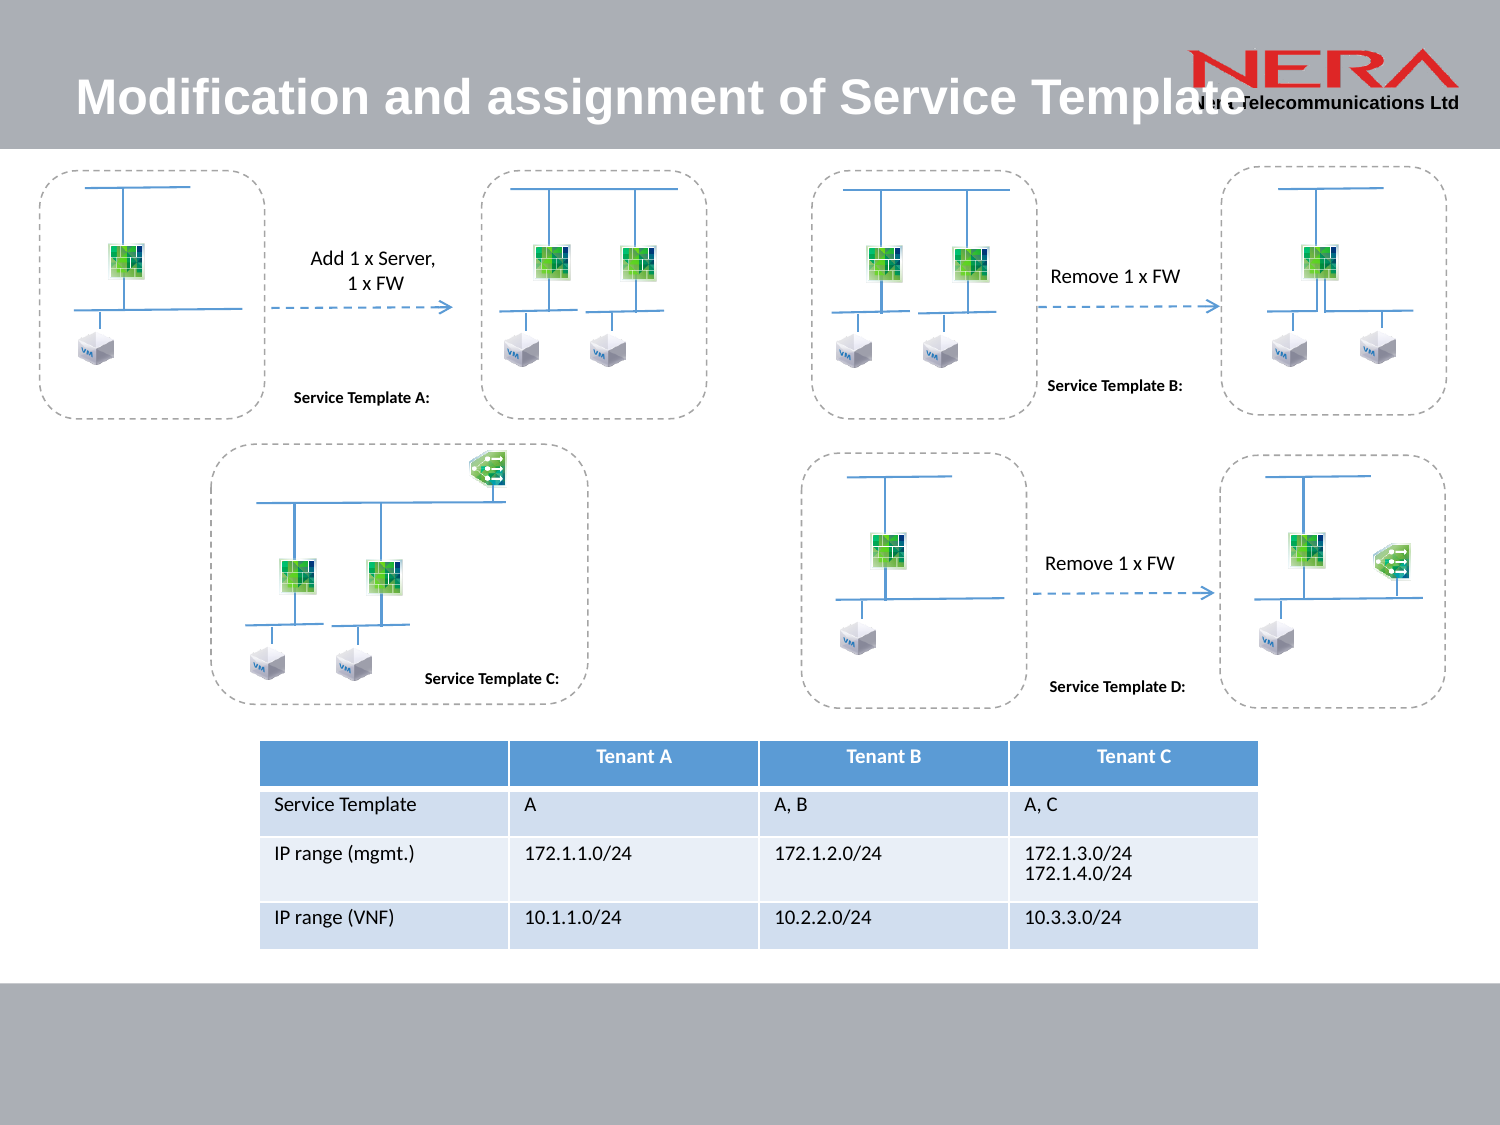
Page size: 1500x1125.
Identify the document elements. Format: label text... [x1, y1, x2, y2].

text_box [211, 444, 588, 705]
text_box Modification and assignment of Service Template [75, 58, 1426, 126]
text_box [481, 170, 707, 419]
table_cell A [510, 792, 758, 836]
picture [840, 620, 876, 655]
picture [949, 243, 992, 285]
table_header Tenant B [760, 741, 1008, 786]
table_cell 172.1.1.0/24 [510, 838, 758, 901]
picture [863, 242, 905, 285]
text_box Add 1 x Server, 1 x FW [295, 237, 456, 302]
text_box [801, 453, 1027, 709]
picture [1298, 241, 1341, 283]
table_cell IP range (VNF) [260, 903, 508, 949]
table_cell A, B [760, 792, 1008, 836]
table_cell 10.1.1.0/24 [510, 903, 758, 949]
table_cell 172.1.2.0/24 [760, 838, 1008, 901]
picture [530, 241, 573, 283]
picture [1369, 540, 1414, 583]
text_box [1220, 455, 1446, 708]
picture [867, 529, 909, 572]
text_box Service Template C: [409, 660, 575, 695]
text_box Service Template D: [1034, 668, 1201, 704]
table_header Tenant A [510, 741, 758, 786]
table_cell Service Template [260, 792, 508, 836]
picture [1360, 330, 1396, 364]
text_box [465, 447, 510, 503]
picture [105, 240, 147, 282]
text_box Service Template B: [1032, 367, 1198, 402]
picture [276, 555, 319, 597]
text_box [39, 170, 265, 419]
picture [836, 333, 872, 368]
table_header Tenant C [1010, 741, 1258, 786]
table_cell 172.1.3.0/24 172.1.4.0/24 [1010, 838, 1258, 901]
picture [250, 646, 285, 680]
picture [617, 242, 659, 284]
table_cell A, C [1010, 792, 1258, 836]
text_box Remove 1 x FW [1030, 542, 1190, 582]
text_box [1221, 166, 1447, 415]
picture [590, 333, 626, 367]
table_cell 10.3.3.0/24 [1010, 903, 1258, 949]
text_box Service Template A: [279, 379, 446, 415]
table_cell IP range (mgmt.) [260, 838, 508, 901]
table_header [260, 741, 508, 786]
text_box Remove 1 x FW [1037, 255, 1196, 295]
picture [1285, 529, 1328, 571]
picture [1272, 332, 1307, 367]
picture [504, 332, 540, 367]
picture [78, 331, 114, 365]
picture [1187, 48, 1459, 88]
picture [1259, 620, 1294, 655]
text_box [811, 170, 1037, 419]
table_cell 10.2.2.0/24 [760, 903, 1008, 949]
picture [923, 334, 958, 368]
picture [363, 556, 405, 598]
picture [336, 647, 372, 681]
